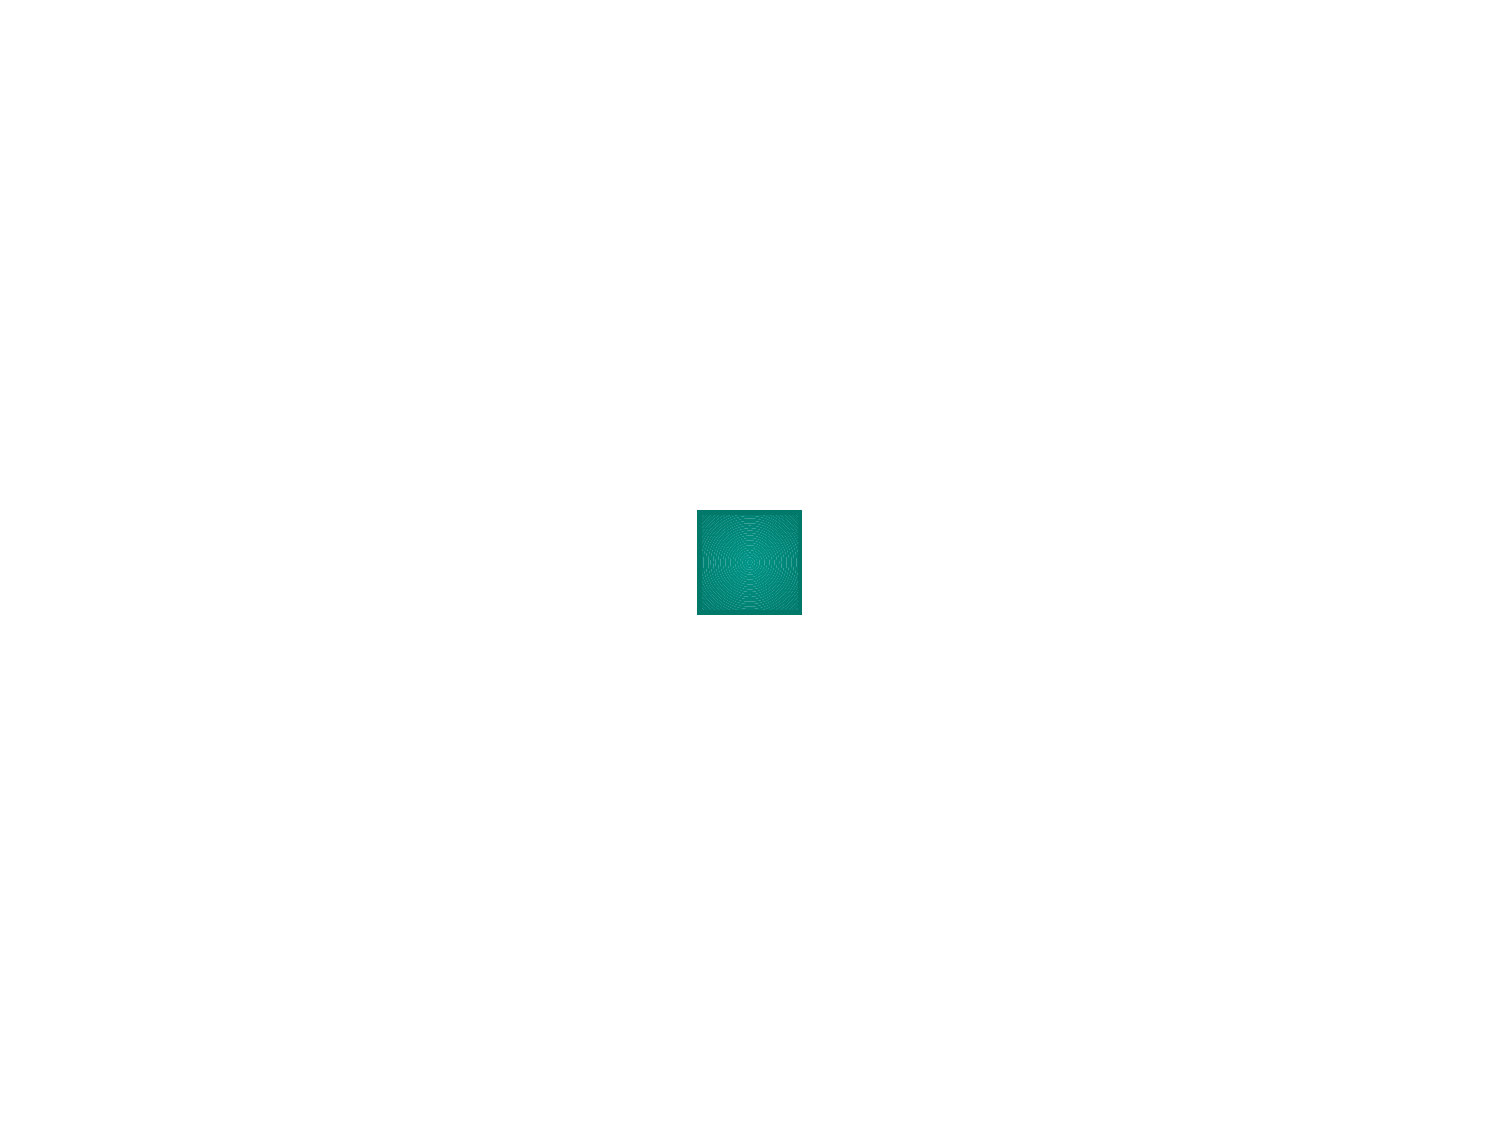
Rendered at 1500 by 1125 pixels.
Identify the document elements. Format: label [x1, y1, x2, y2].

text_box [699, 511, 801, 614]
